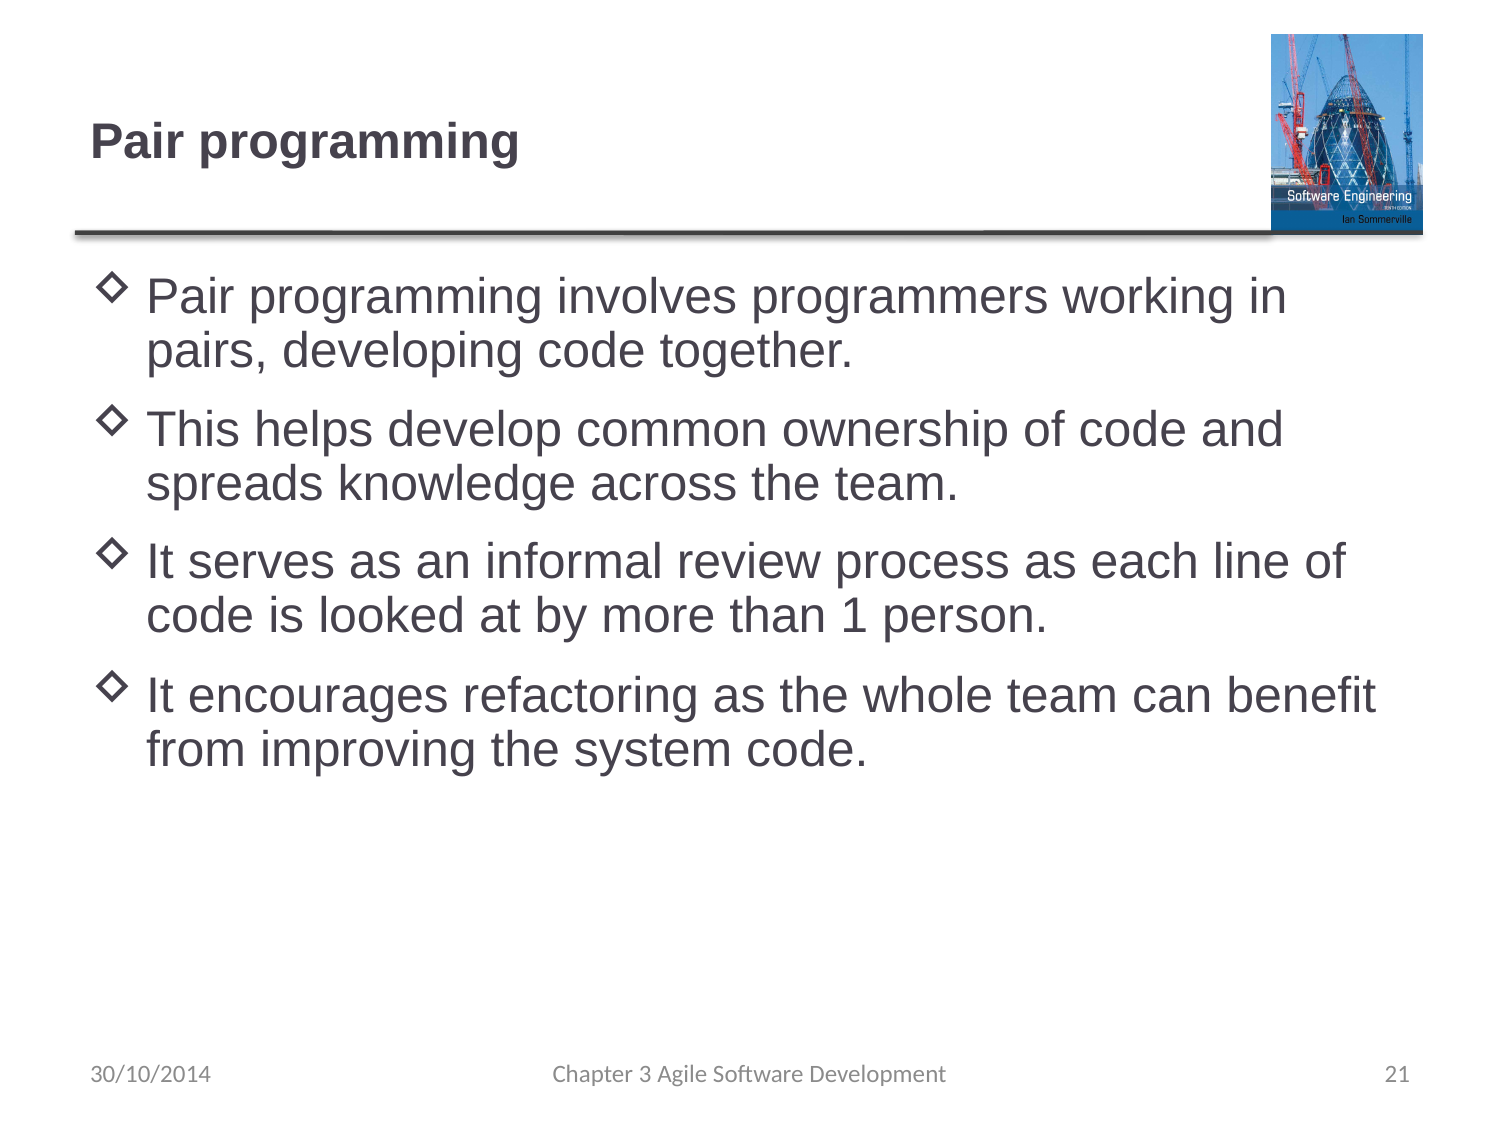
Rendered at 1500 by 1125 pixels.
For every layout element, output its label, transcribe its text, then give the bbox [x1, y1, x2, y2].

slide_number 21 [1074, 1042, 1425, 1103]
title Pair programming [74, 44, 1272, 233]
footer Chapter 3 Agile Software Development [512, 1042, 988, 1103]
picture [1271, 34, 1423, 230]
list Pair programming involves programmers working in pairs, developing code together. This helps develop common ownership of code and spreads knowledge across the team. It serves as an informal review process as each line of code is looked at by more than 1 person. It encourages refactoring as the whole team can benefit from improving the system code. [75, 262, 1425, 1005]
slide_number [75, 1042, 425, 1103]
